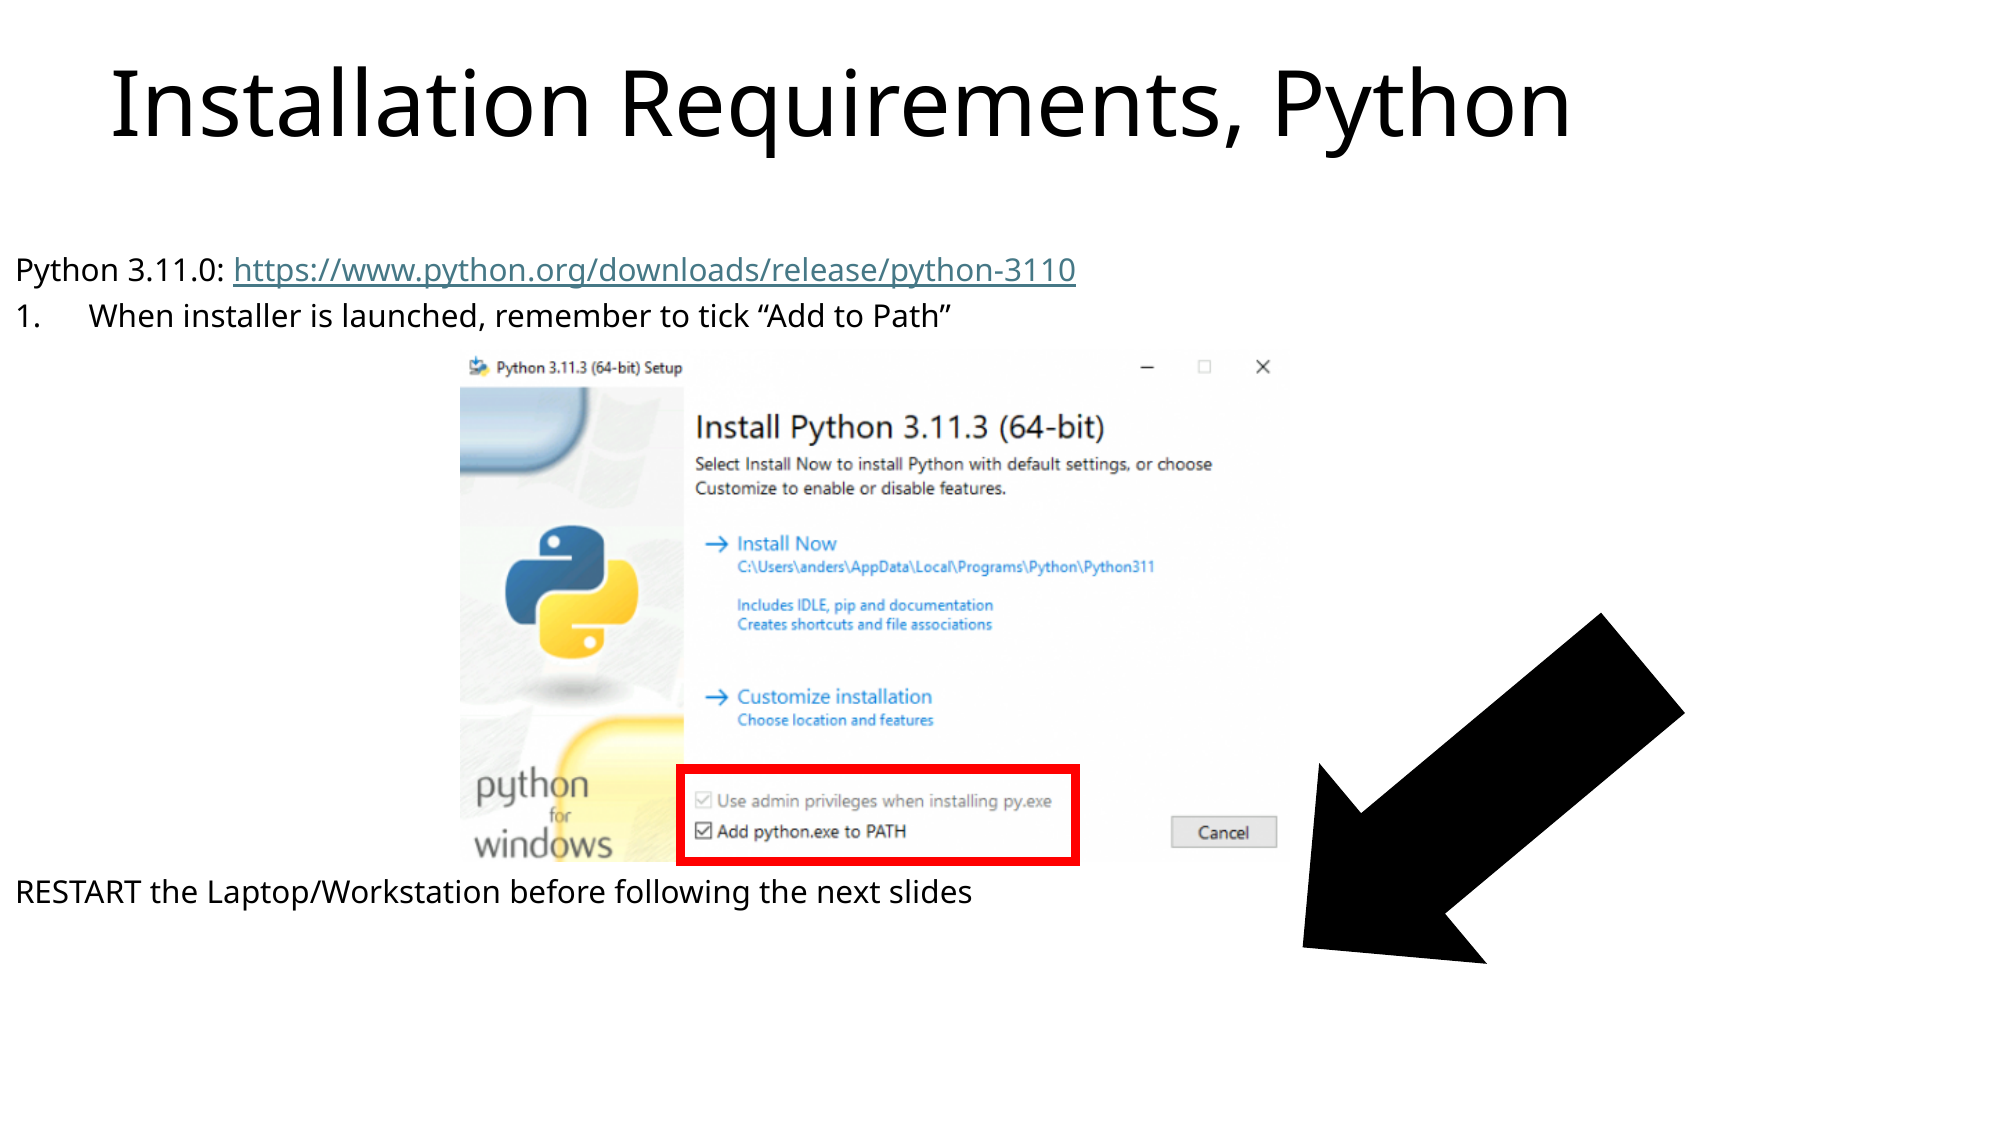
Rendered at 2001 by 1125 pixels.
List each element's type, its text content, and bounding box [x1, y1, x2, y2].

title Installation Requirements, Python [95, 0, 2000, 215]
list Python 3.11.0: https://www.python.org/downloads/release/python-3110 When installer is launched, remember to tick “Add to Path” RESTART the Laptop/Workstation before following the next slides [0, 243, 1902, 1000]
picture [459, 349, 1290, 862]
text_box [1300, 610, 1688, 966]
